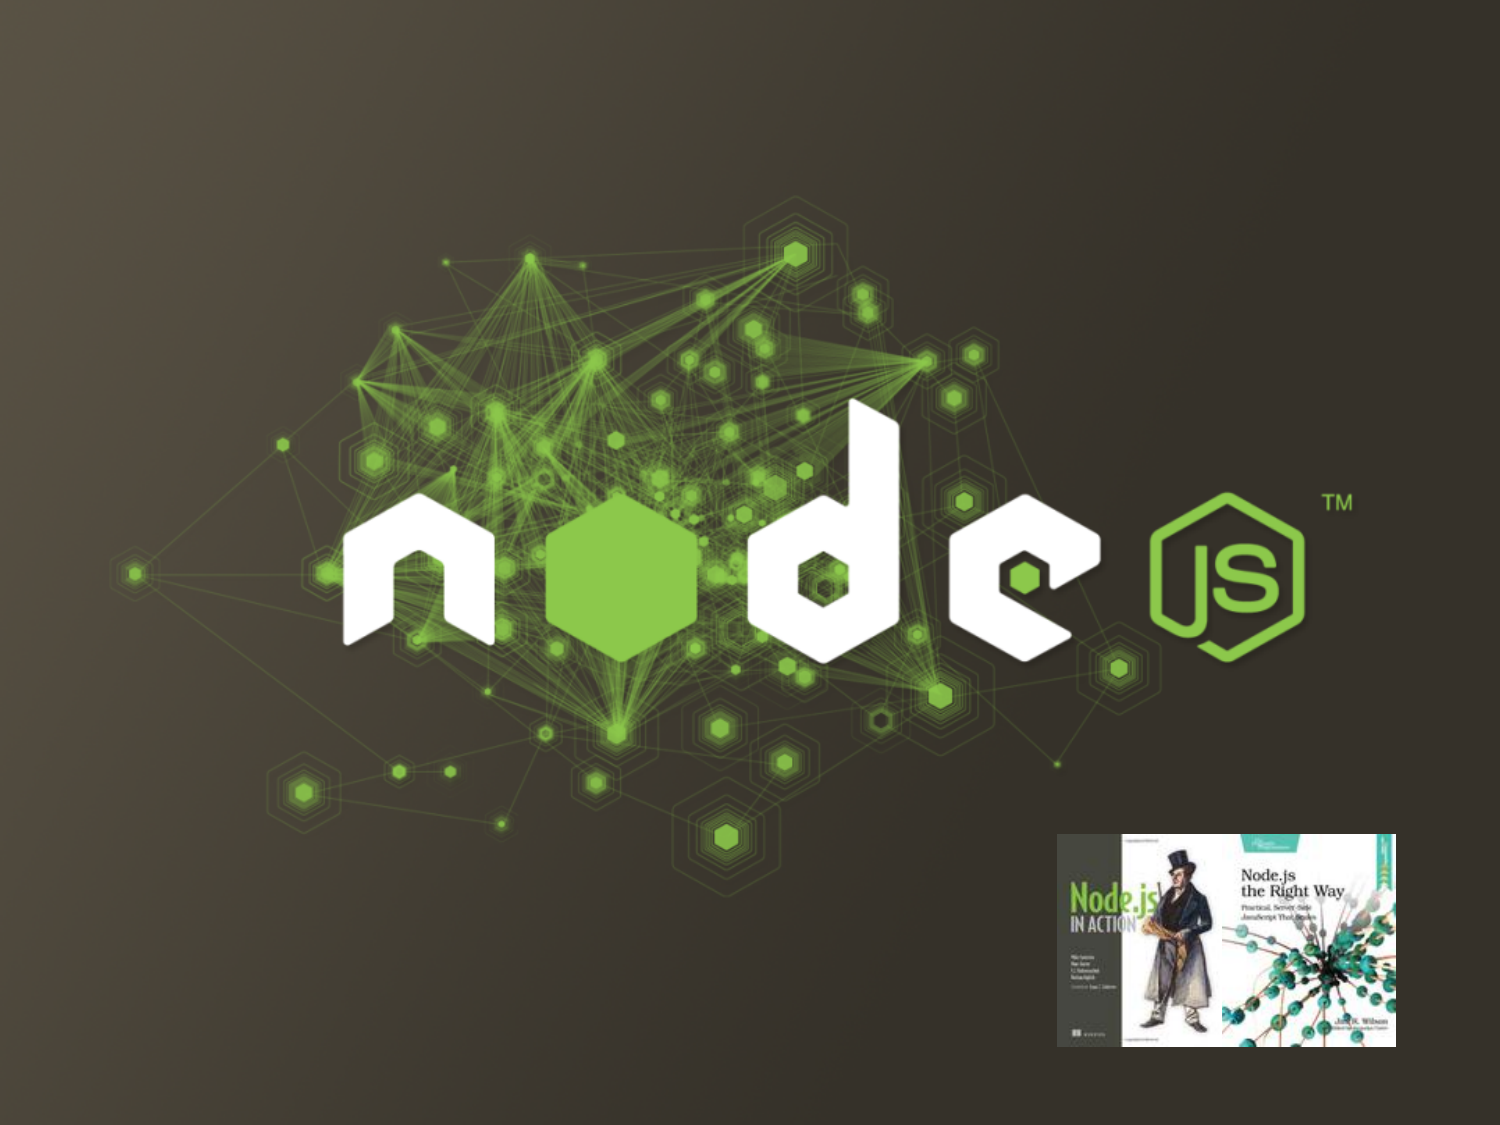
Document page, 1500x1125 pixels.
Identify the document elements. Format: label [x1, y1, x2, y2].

list [0, 0, 1500, 1125]
picture [1056, 833, 1397, 1048]
